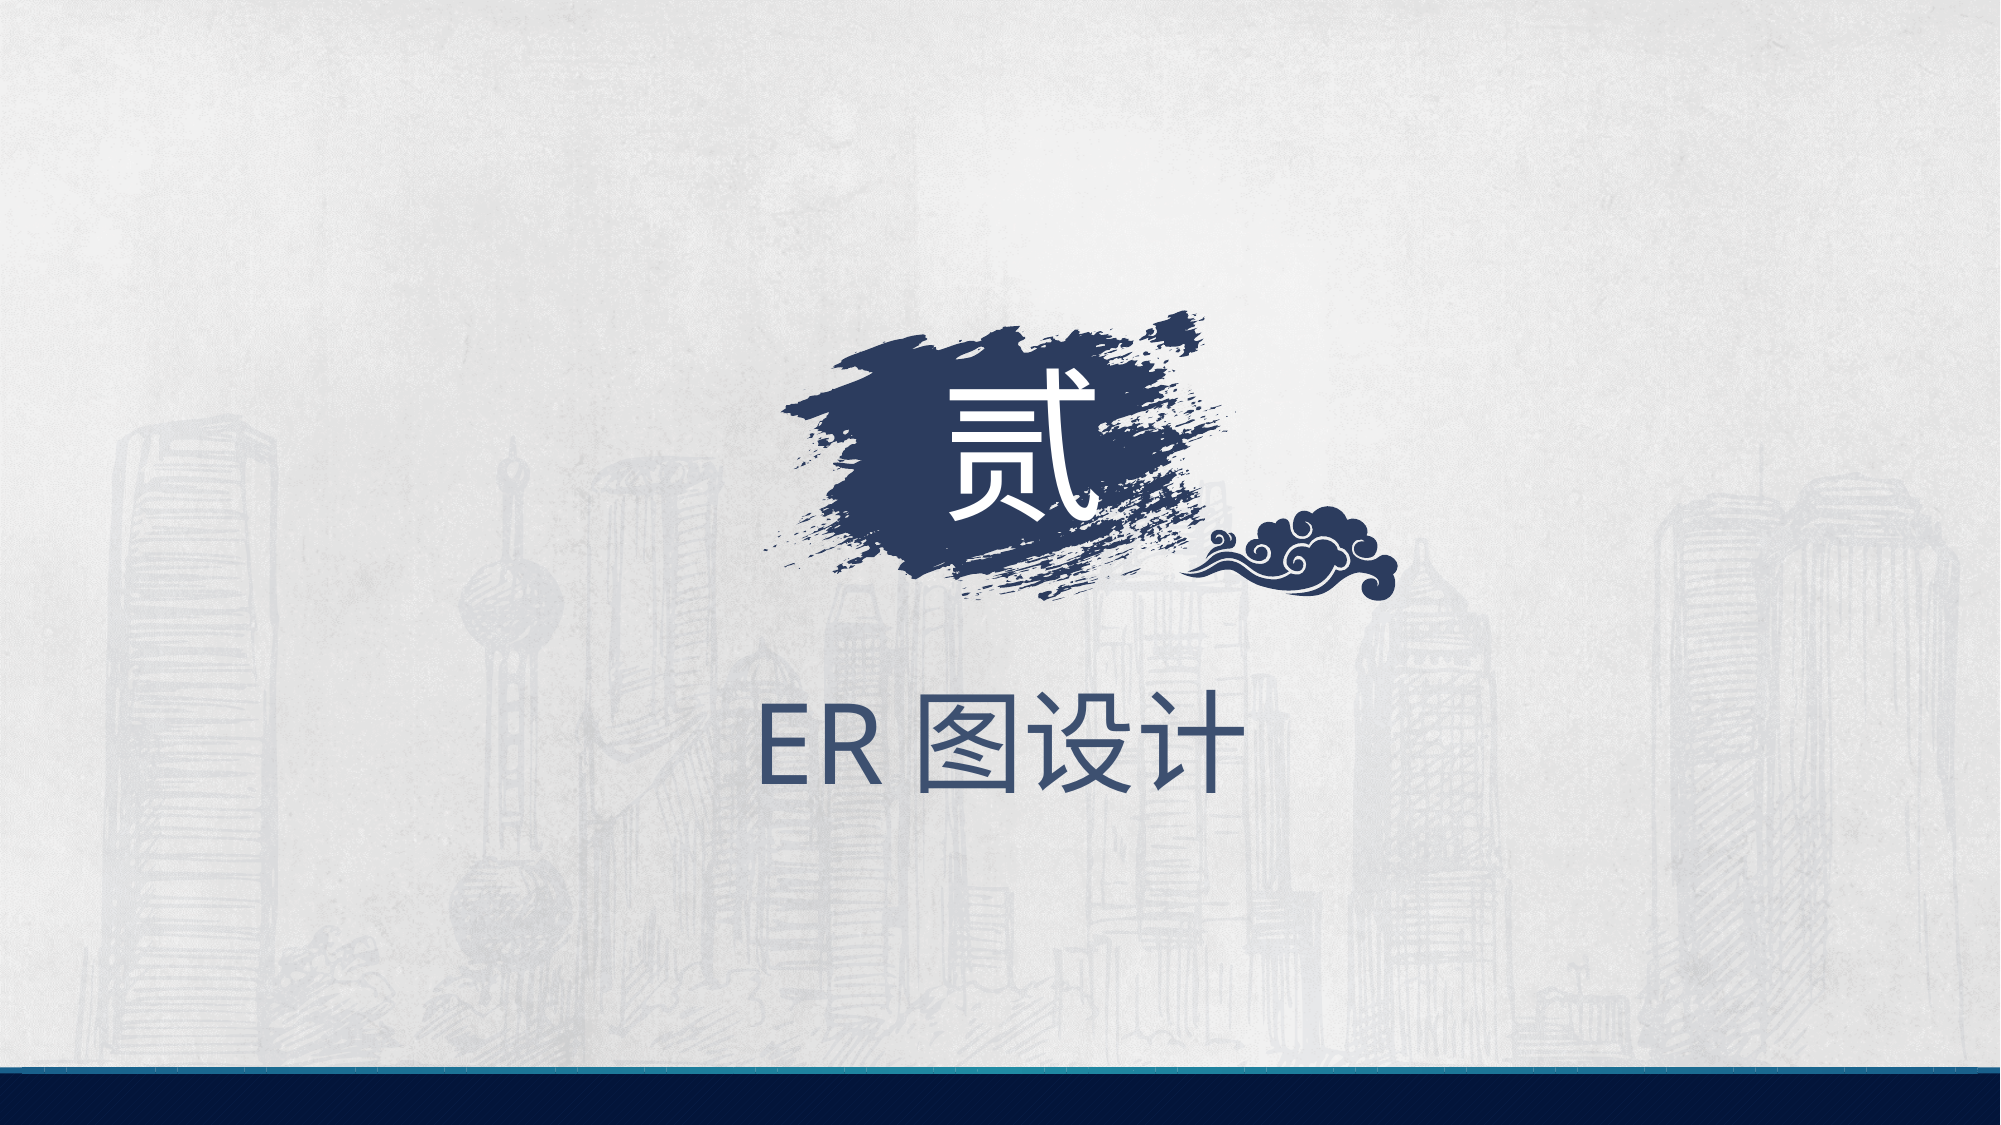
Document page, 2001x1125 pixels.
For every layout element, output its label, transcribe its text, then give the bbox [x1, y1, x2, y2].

list ER图设计 [444, 656, 1556, 841]
list 贰 [924, 362, 1075, 547]
